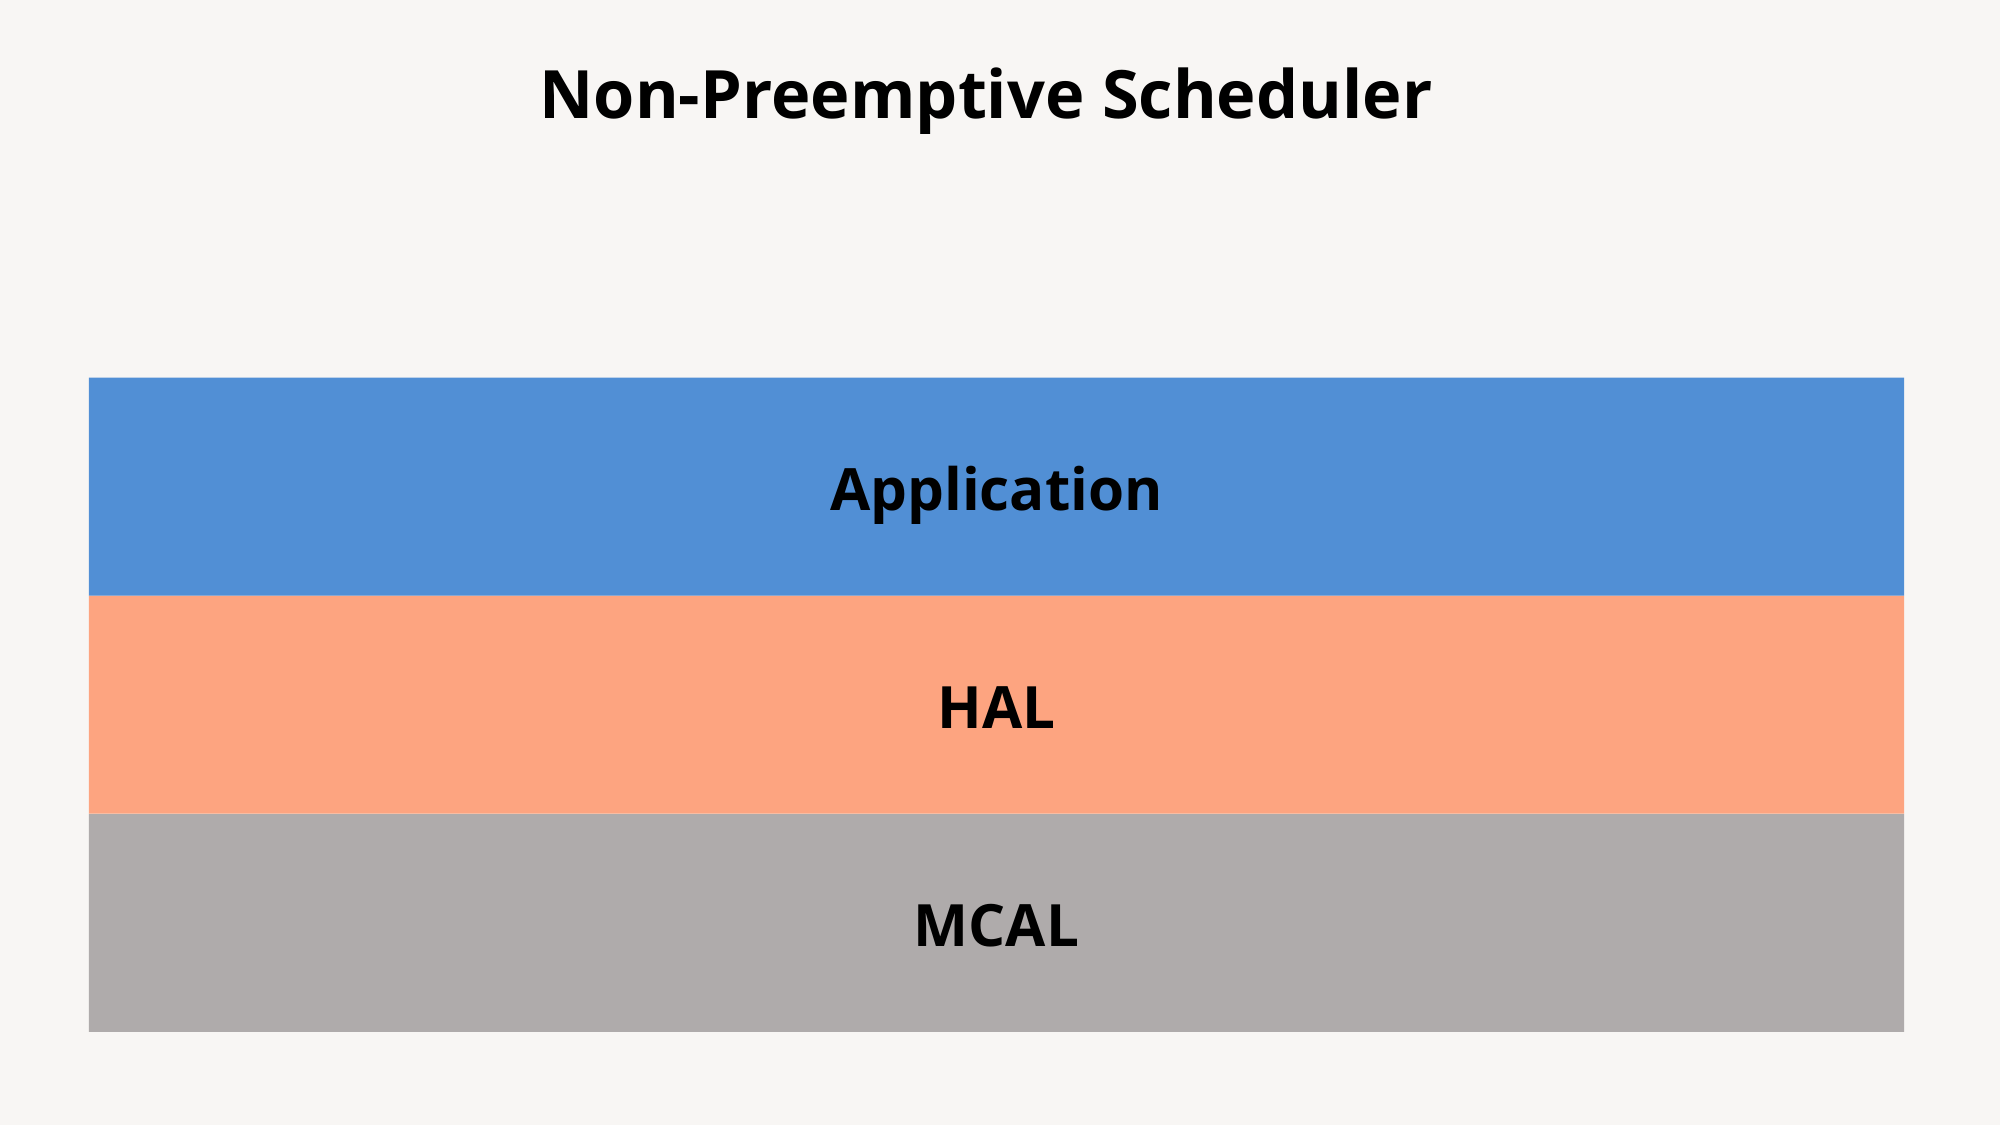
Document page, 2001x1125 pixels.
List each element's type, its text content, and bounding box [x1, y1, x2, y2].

text_box HAL [88, 597, 1905, 815]
text_box Application [88, 377, 1905, 597]
text_box MCAL [88, 815, 1905, 1033]
text_box Non-Preemptive Scheduler [281, 44, 1605, 140]
